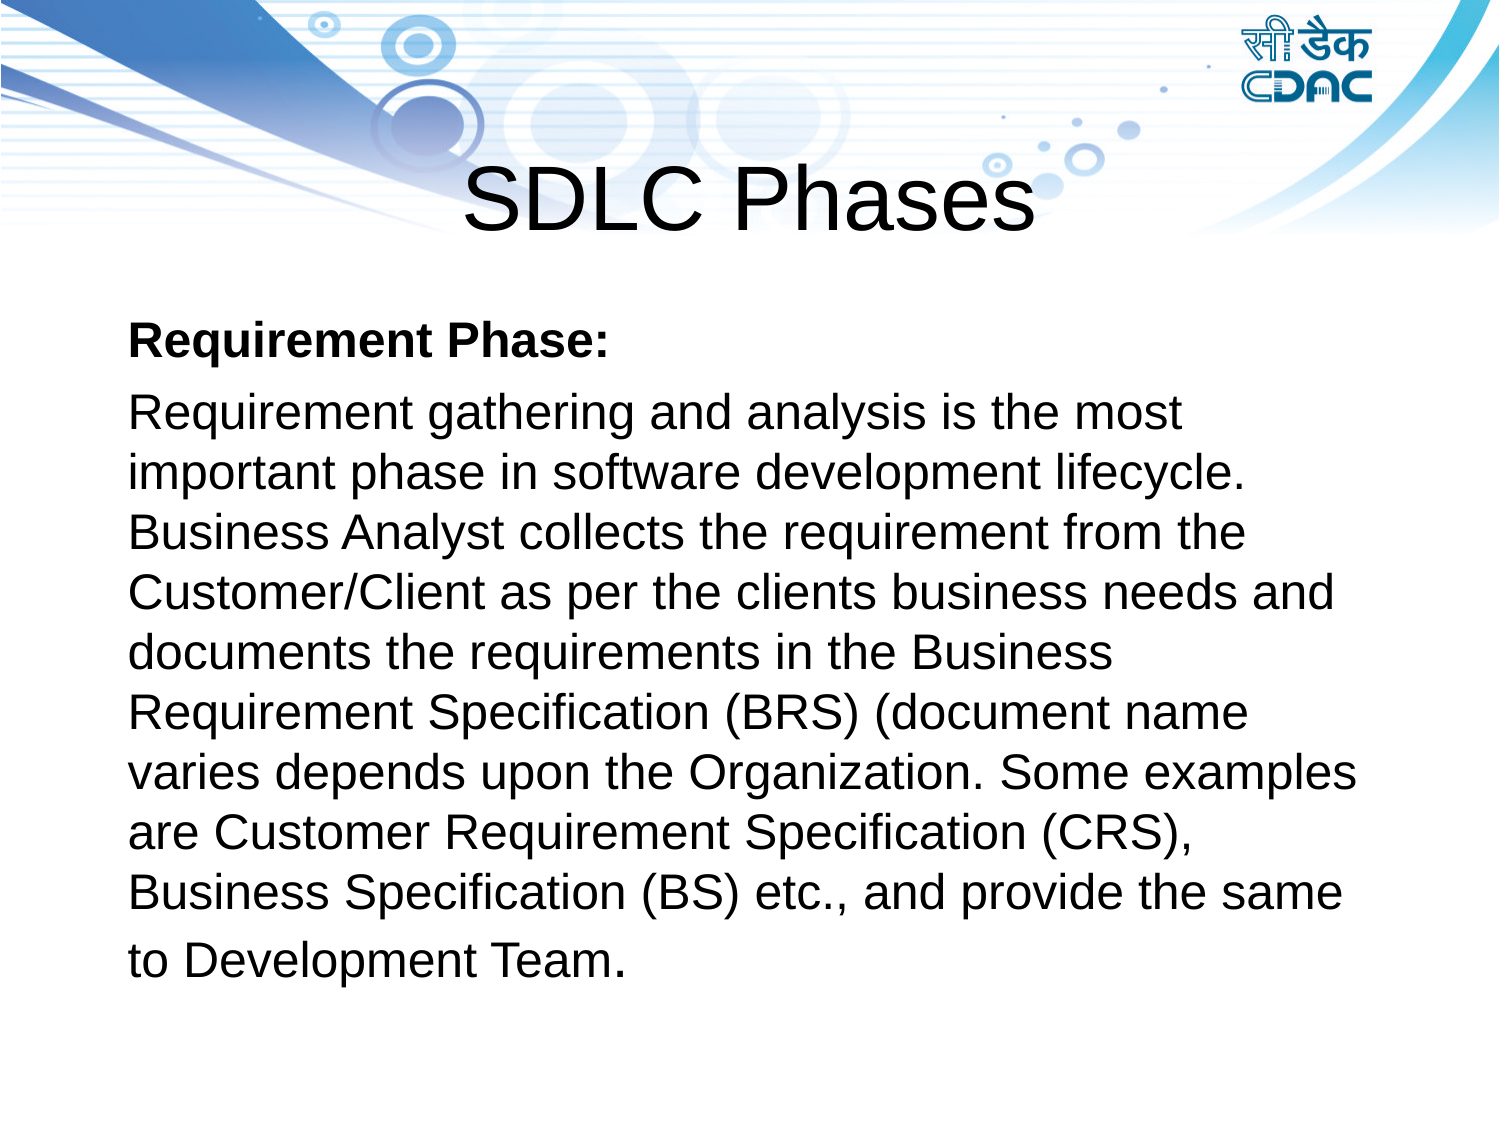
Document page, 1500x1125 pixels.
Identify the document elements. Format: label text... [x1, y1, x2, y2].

list Requirement Phase: Requirement gathering and analysis is the most important phase in software development lifecycle. Business Analyst collects the requirement from the Customer/Client as per the clients business needs and documents the requirements in the Business Requirement Specification (BRS) (document name varies depends upon the Organization. Some examples are Customer Requirement Specification (CRS), Business Specification (BS) etc., and provide the same to Development Team. [112, 299, 1388, 1000]
title SDLC Phases [112, 99, 1388, 288]
picture [1, 0, 1499, 335]
